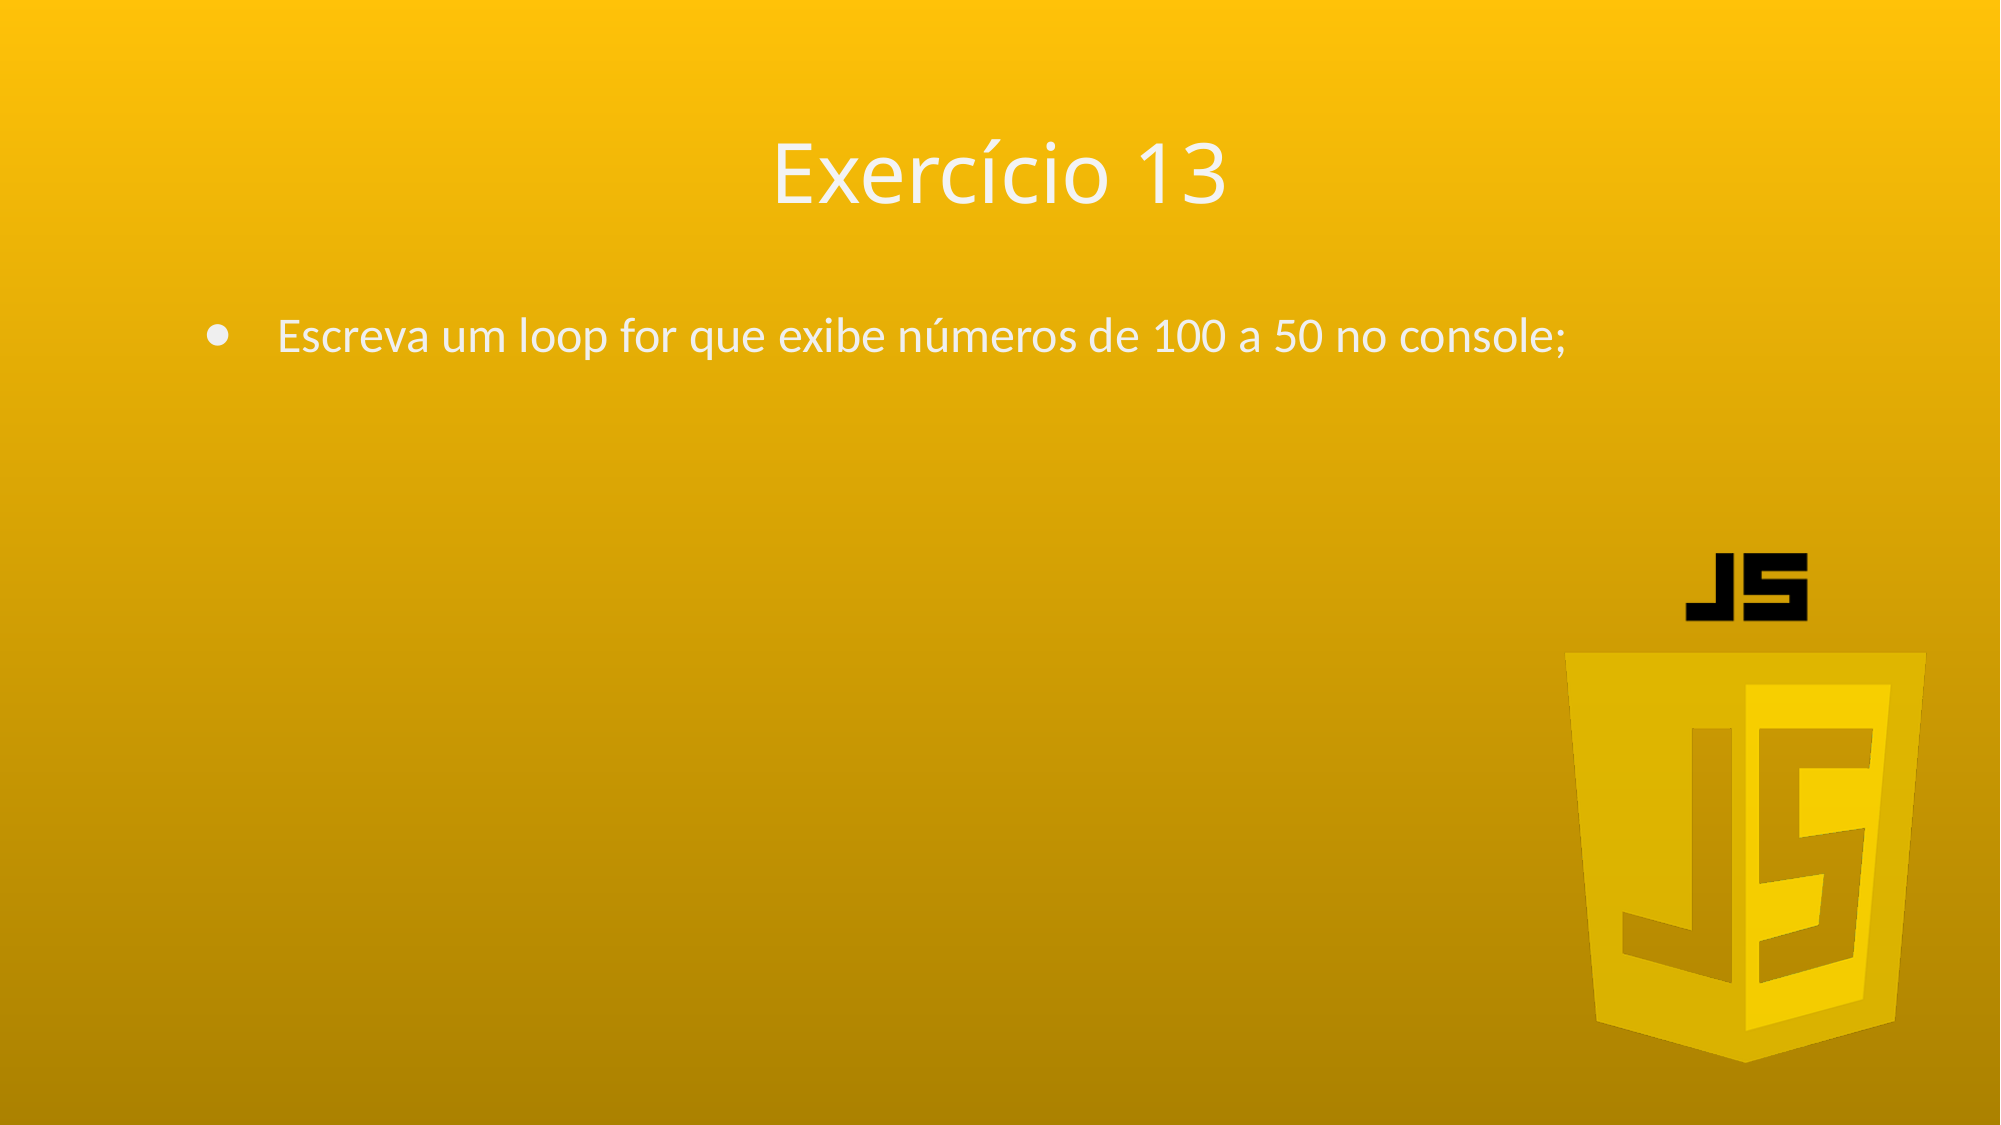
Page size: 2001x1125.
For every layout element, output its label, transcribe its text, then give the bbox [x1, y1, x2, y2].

picture [1490, 553, 2000, 1063]
title Exercício 13 [157, 111, 1843, 237]
list Escreva um loop for que exibe números de 100 a 50 no console; [157, 252, 1685, 1000]
